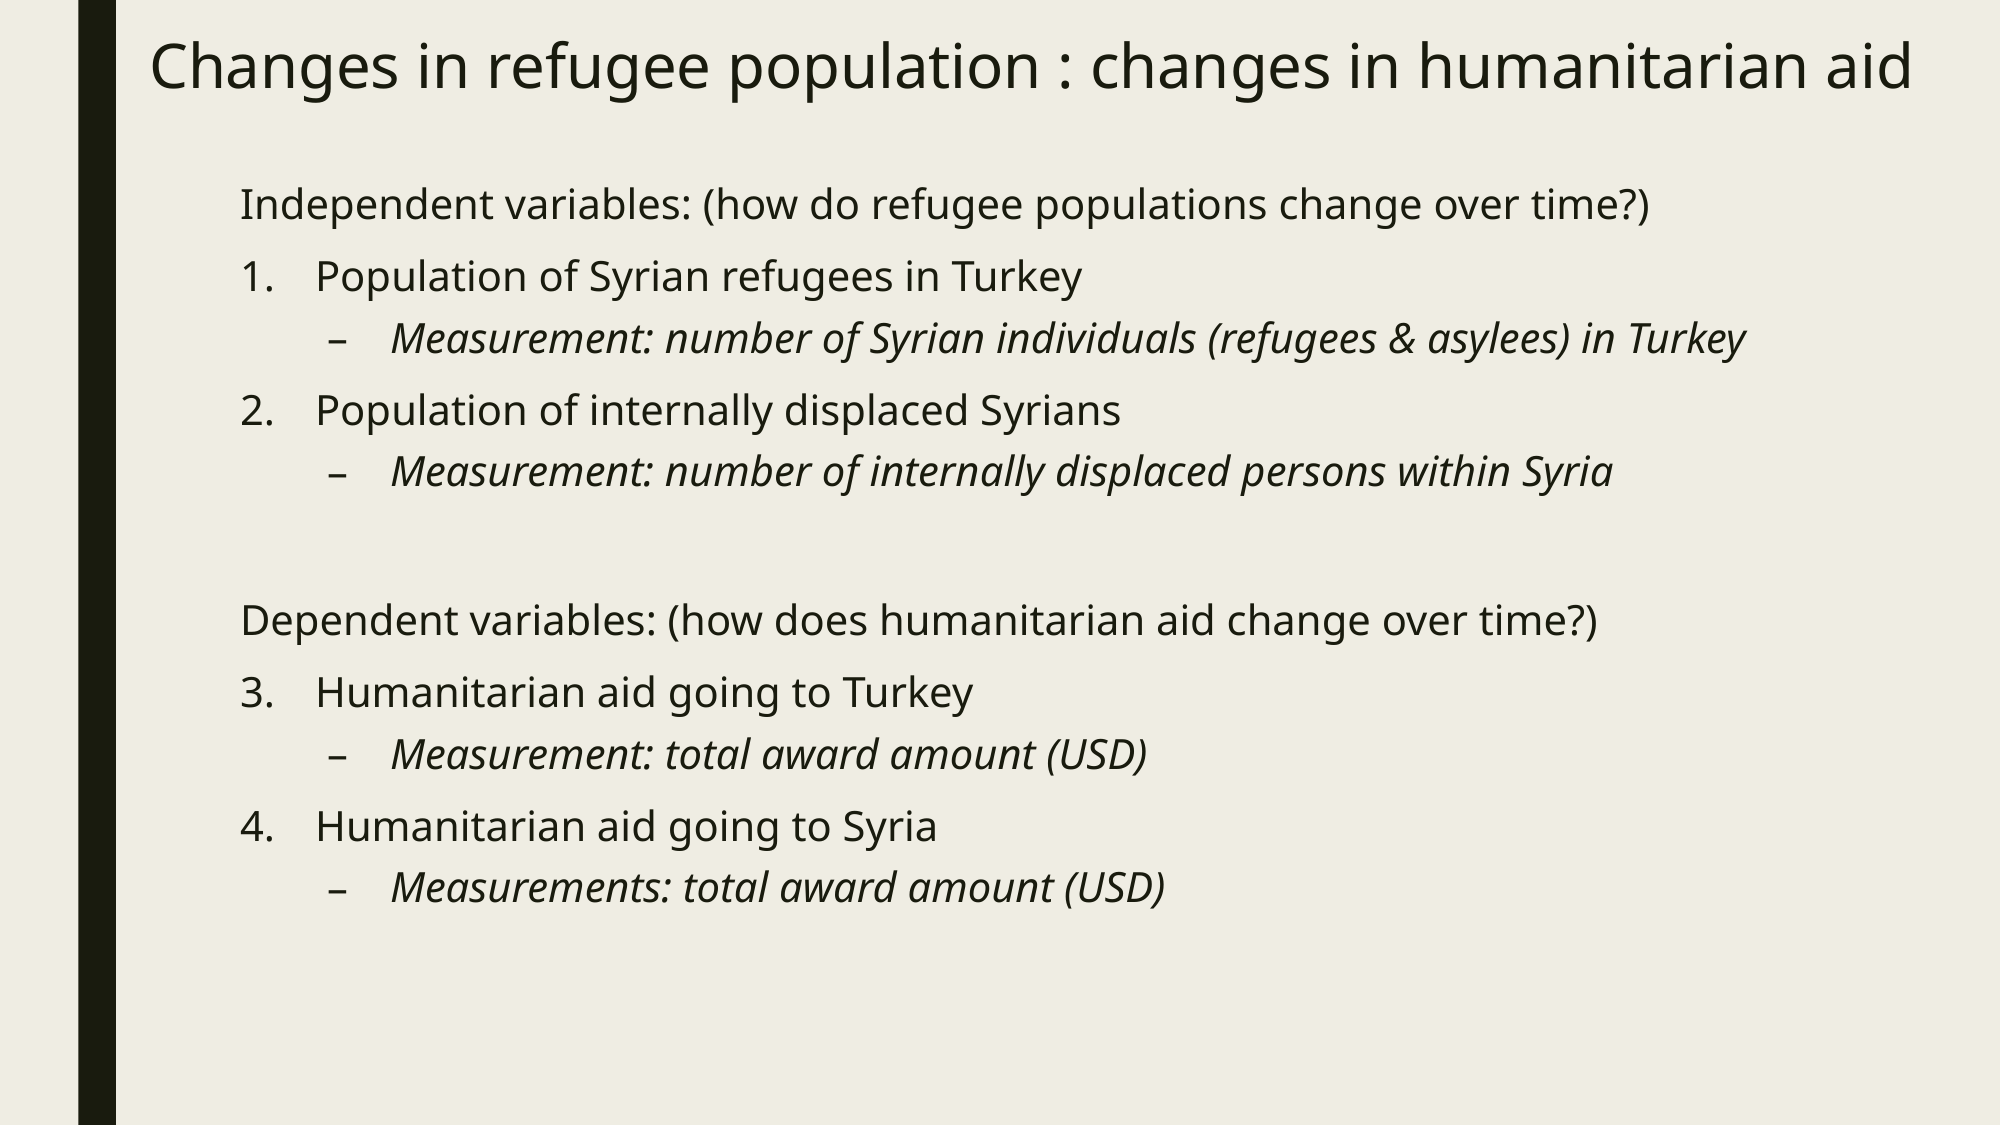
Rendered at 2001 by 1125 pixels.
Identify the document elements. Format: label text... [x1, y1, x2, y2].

list Independent variables: (how do refugee populations change over time?) Population of Syrian refugees in Turkey Measurement: number of Syrian individuals (refugees & asylees) in Turkey Population of internally displaced Syrians Measurement: number of internally displaced persons within Syria Dependent variables: (how does humanitarian aid change over time?) Humanitarian aid going to Turkey Measurement: total award amount (USD) Humanitarian aid going to Syria Measurements: total award amount (USD) [225, 174, 1800, 1078]
title Changes in refugee population : changes in humanitarian aid [134, 28, 1984, 159]
